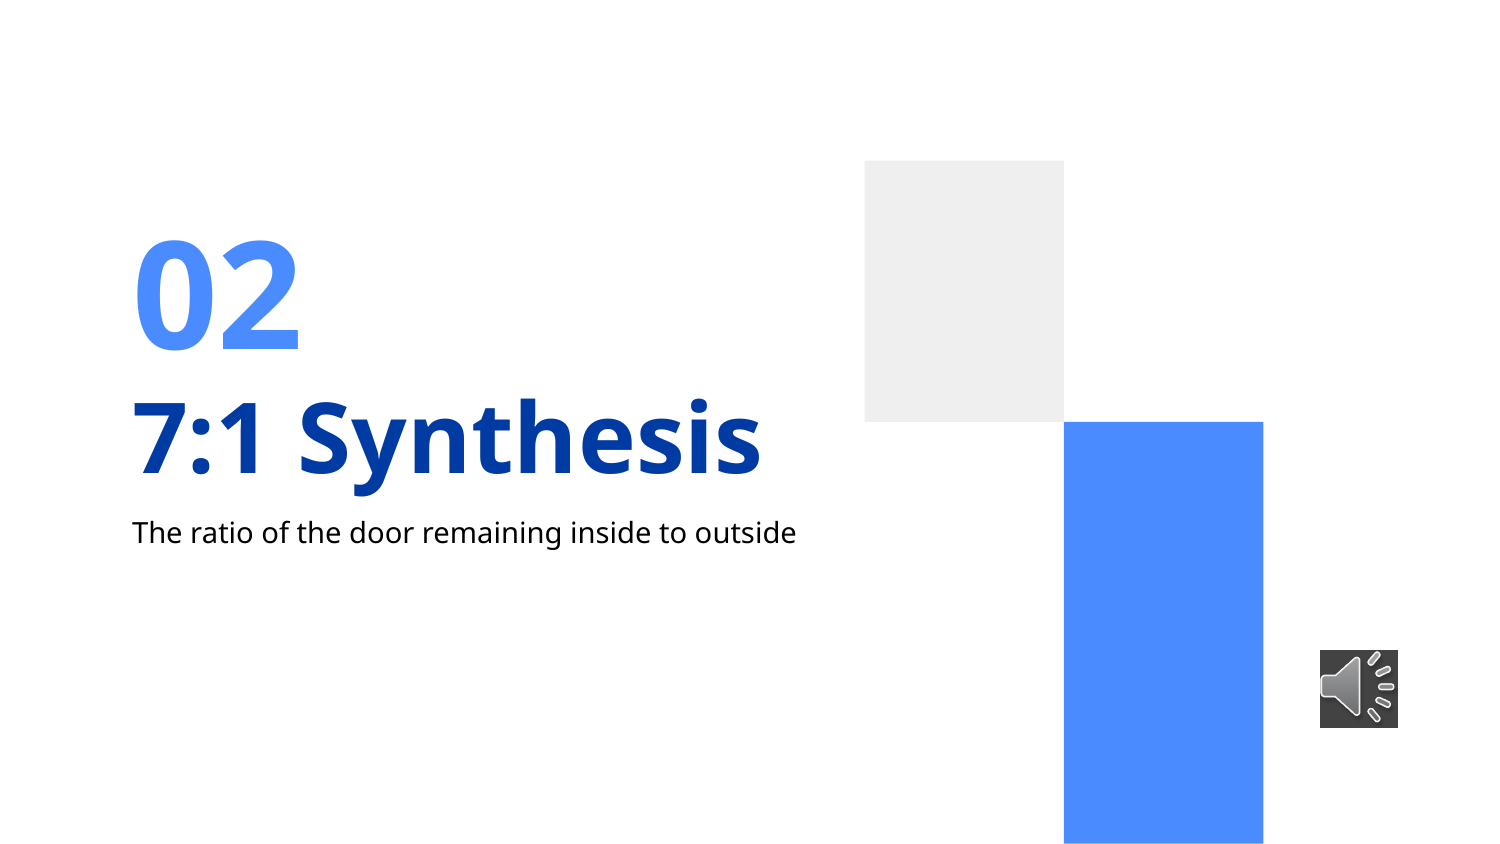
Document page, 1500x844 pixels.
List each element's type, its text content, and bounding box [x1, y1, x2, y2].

title 02 [116, 207, 849, 395]
subtitle The ratio of the door remaining inside to outside [116, 499, 849, 611]
title 7:1 Synthesis [117, 365, 850, 504]
picture [1319, 648, 1400, 730]
